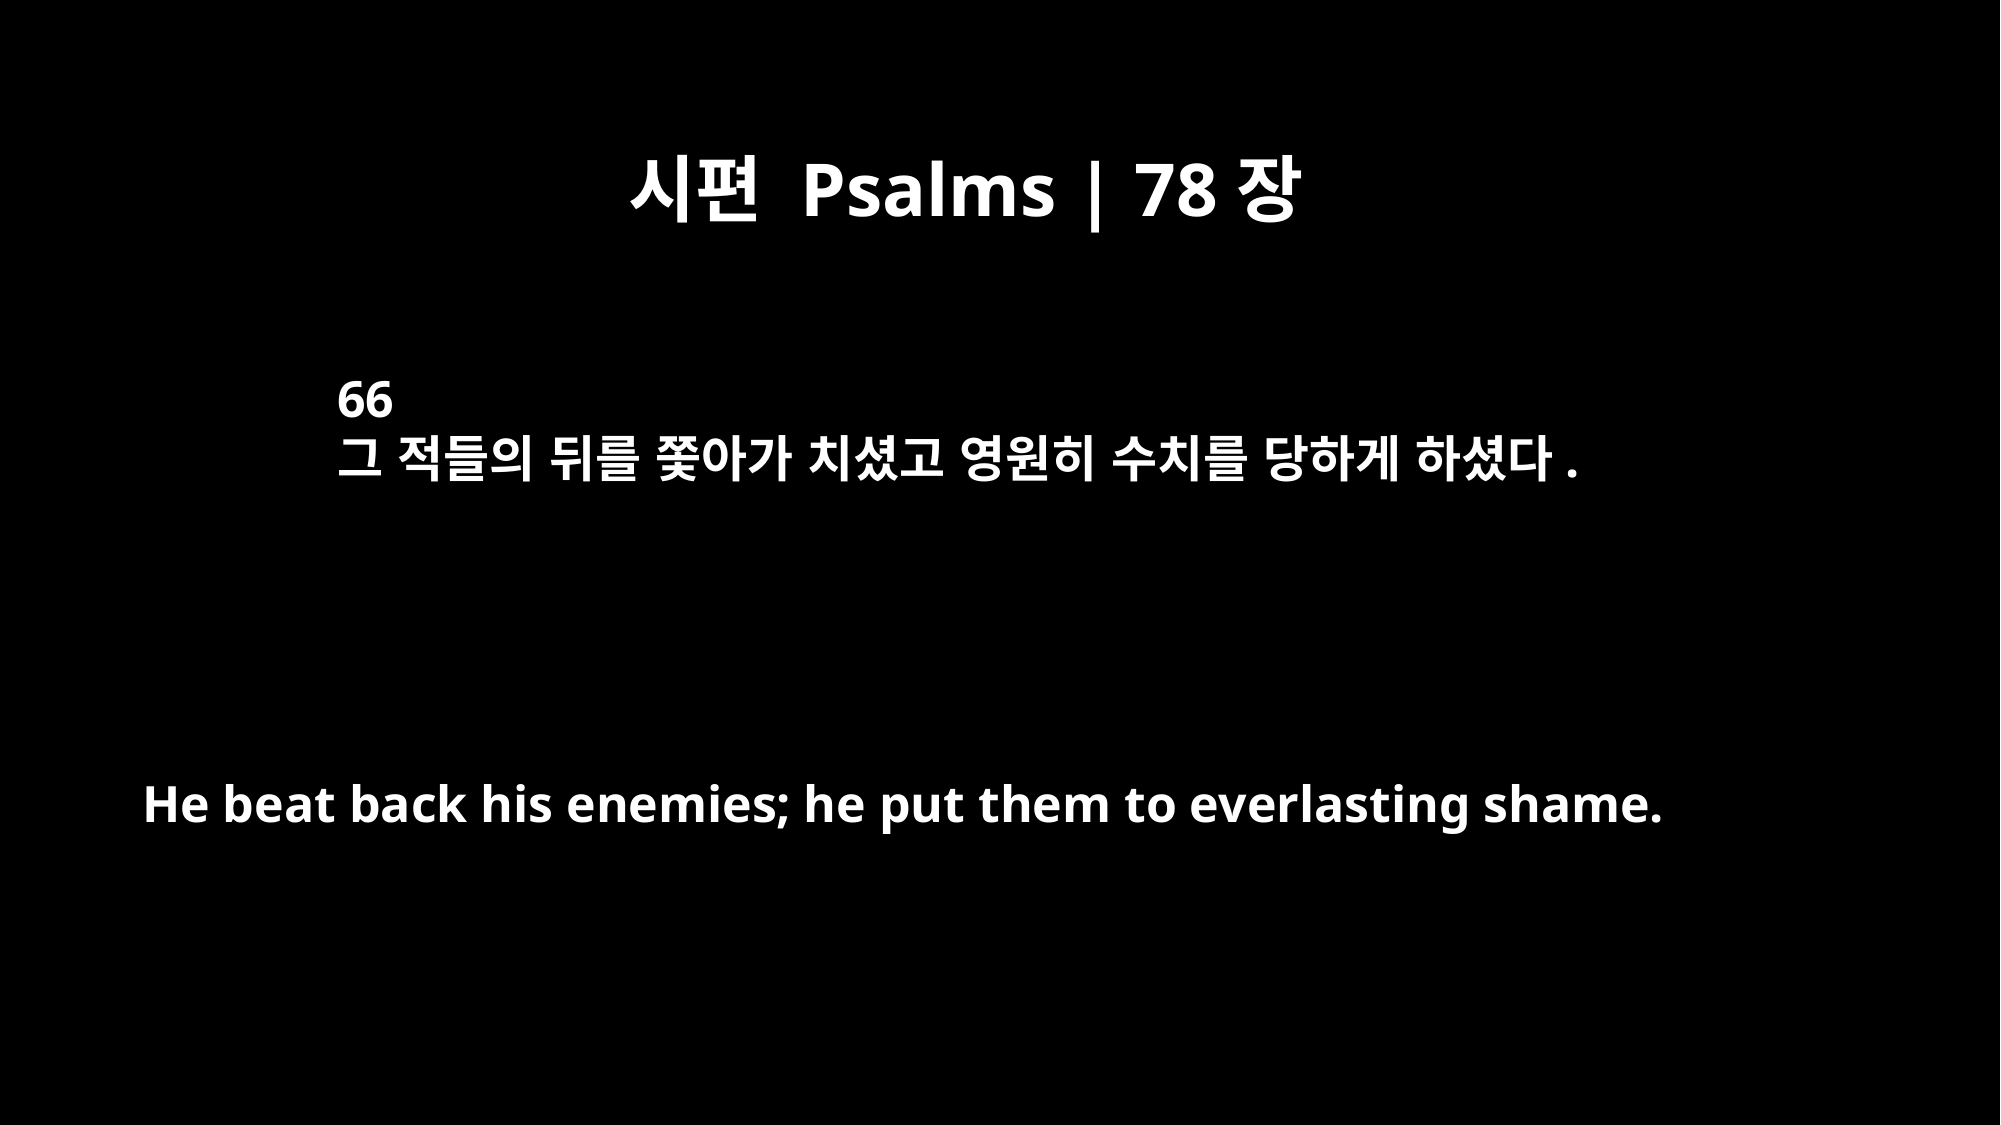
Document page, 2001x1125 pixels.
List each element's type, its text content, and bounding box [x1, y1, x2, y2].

text_box 시편 Psalms | 78장 [613, 136, 1319, 239]
text_box 66 그 적들의 뒤를 쫓아가 치셨고 영원히 수치를 당하게 하셨다. [322, 359, 1595, 495]
text_box He beat back his enemies; he put them to everlasting shame. [127, 764, 1680, 840]
